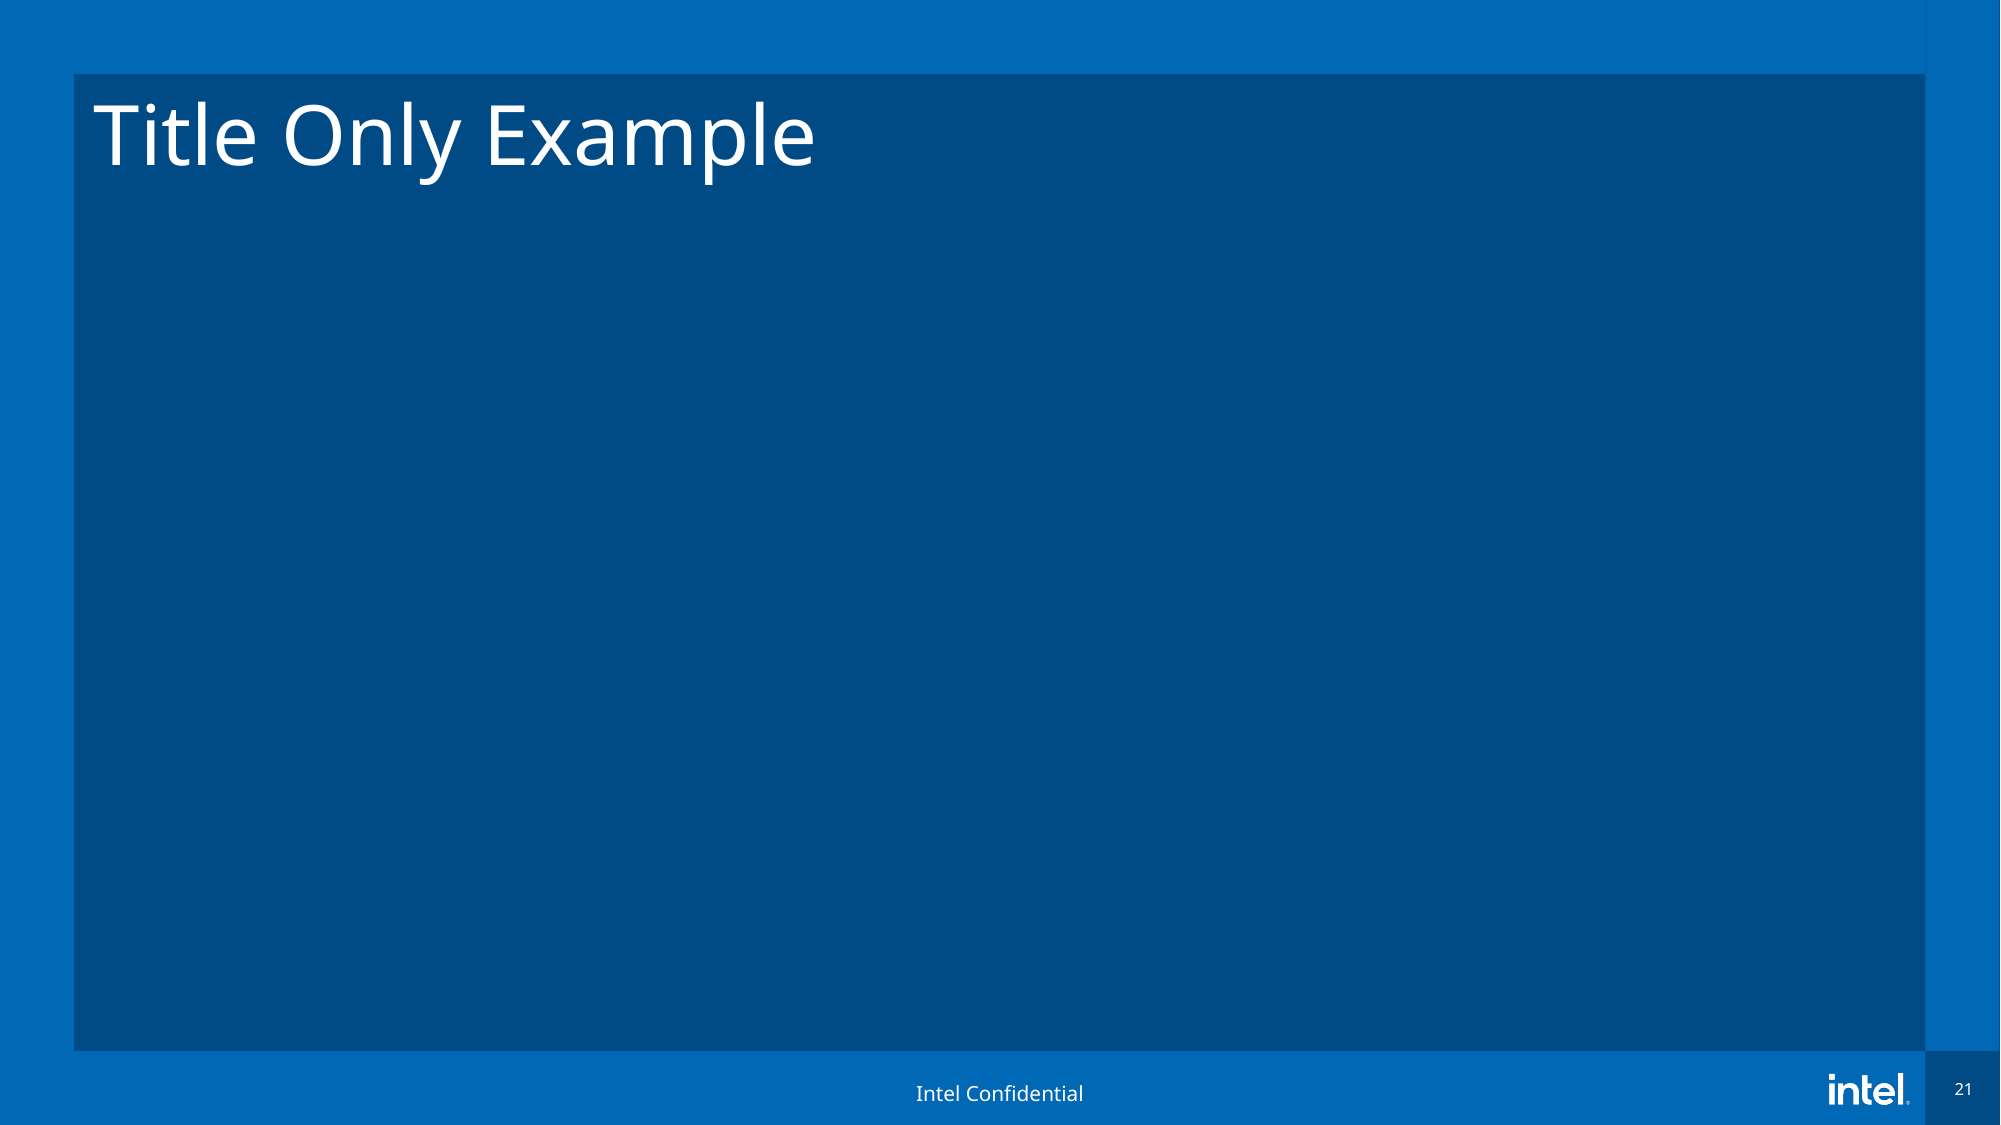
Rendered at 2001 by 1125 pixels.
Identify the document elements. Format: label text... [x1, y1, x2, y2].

picture [1829, 1073, 1910, 1105]
title Title Only Example [93, 93, 1903, 238]
